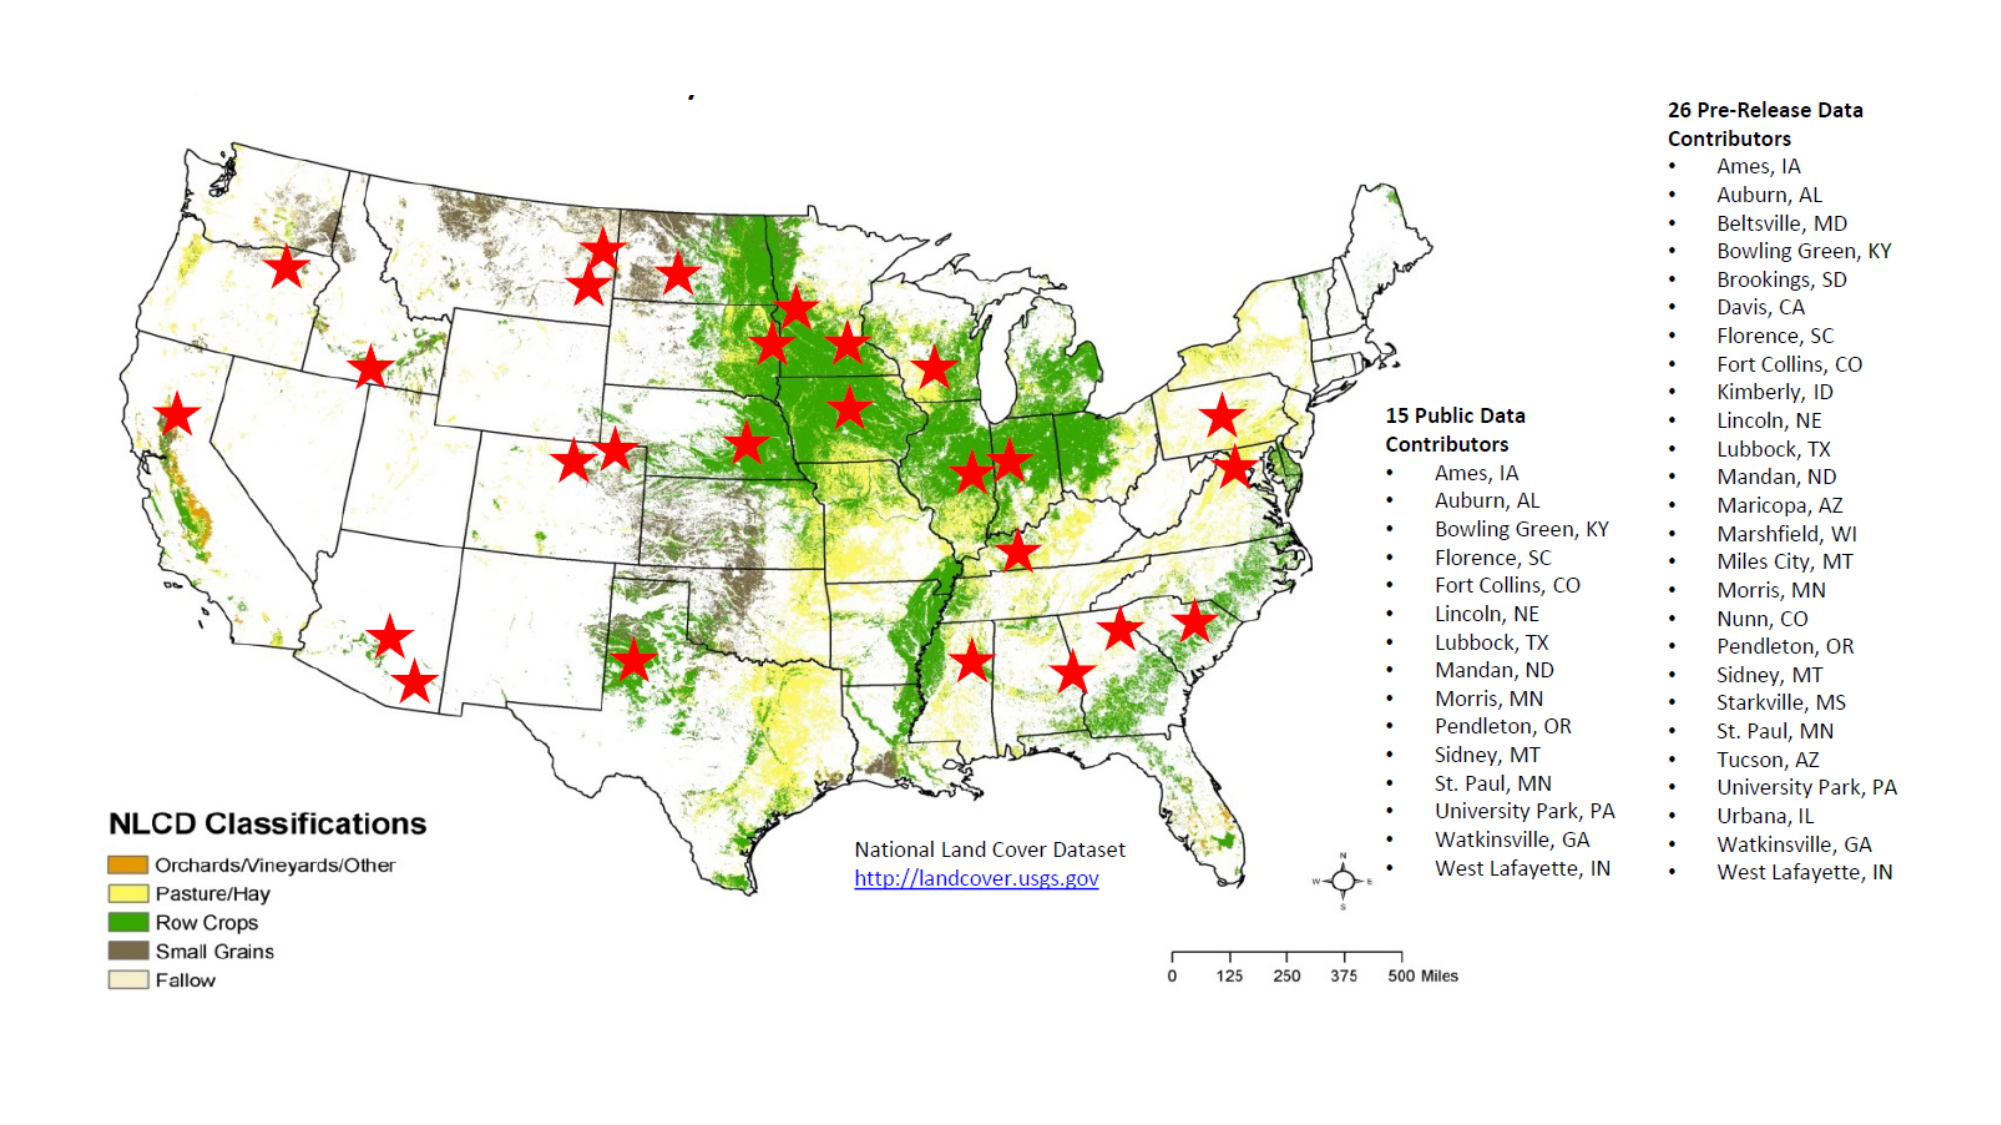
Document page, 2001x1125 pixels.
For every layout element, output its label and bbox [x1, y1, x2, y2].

picture [80, 95, 1916, 998]
